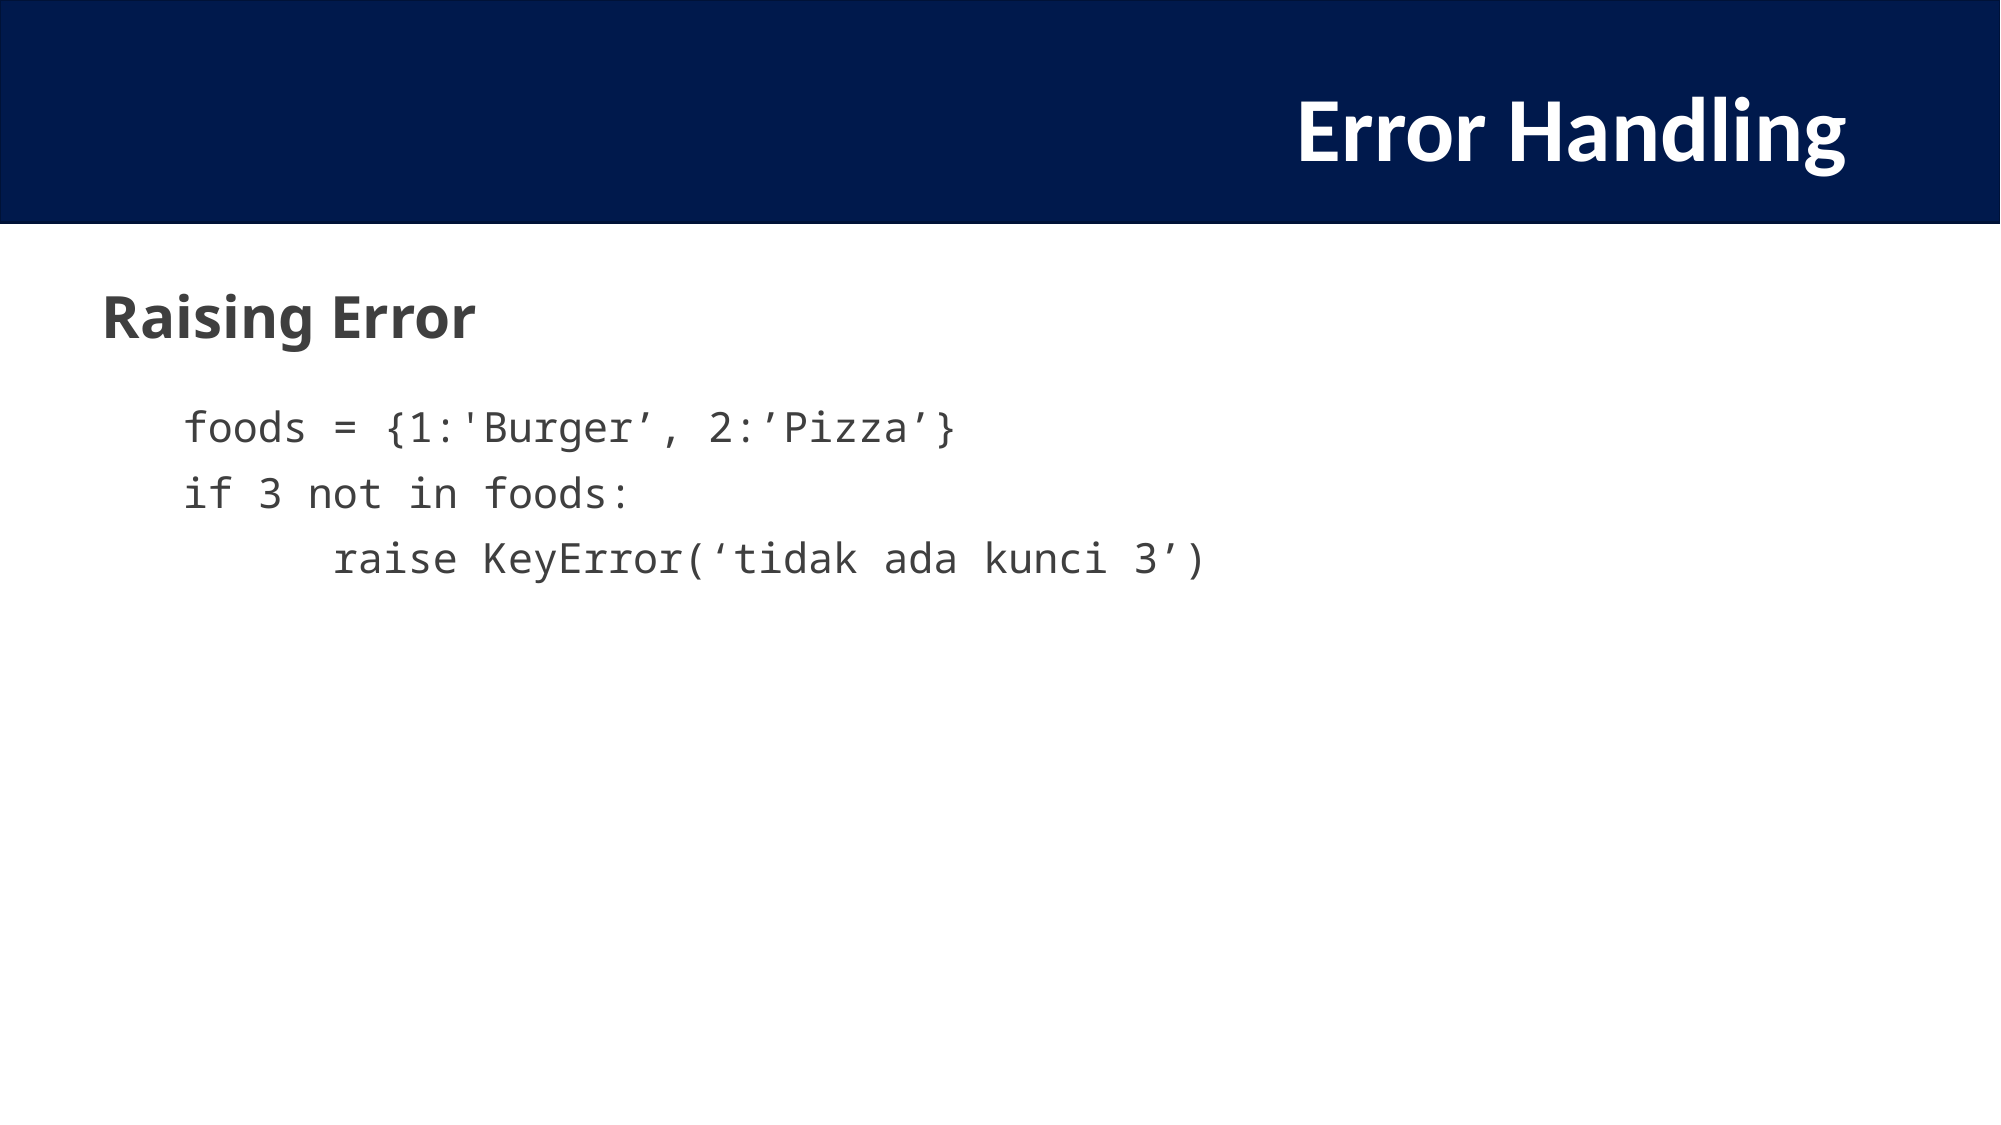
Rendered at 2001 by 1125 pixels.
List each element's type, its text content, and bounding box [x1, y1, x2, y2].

text_box Raising Error [86, 280, 1921, 418]
text_box [0, 0, 2000, 223]
title Error Handling [85, 34, 1863, 223]
text_box foods = {1:'Burger’, 2:’Pizza’} if 3 not in foods: raise KeyError(‘tidak ada kunci 3’) [167, 398, 1863, 1091]
